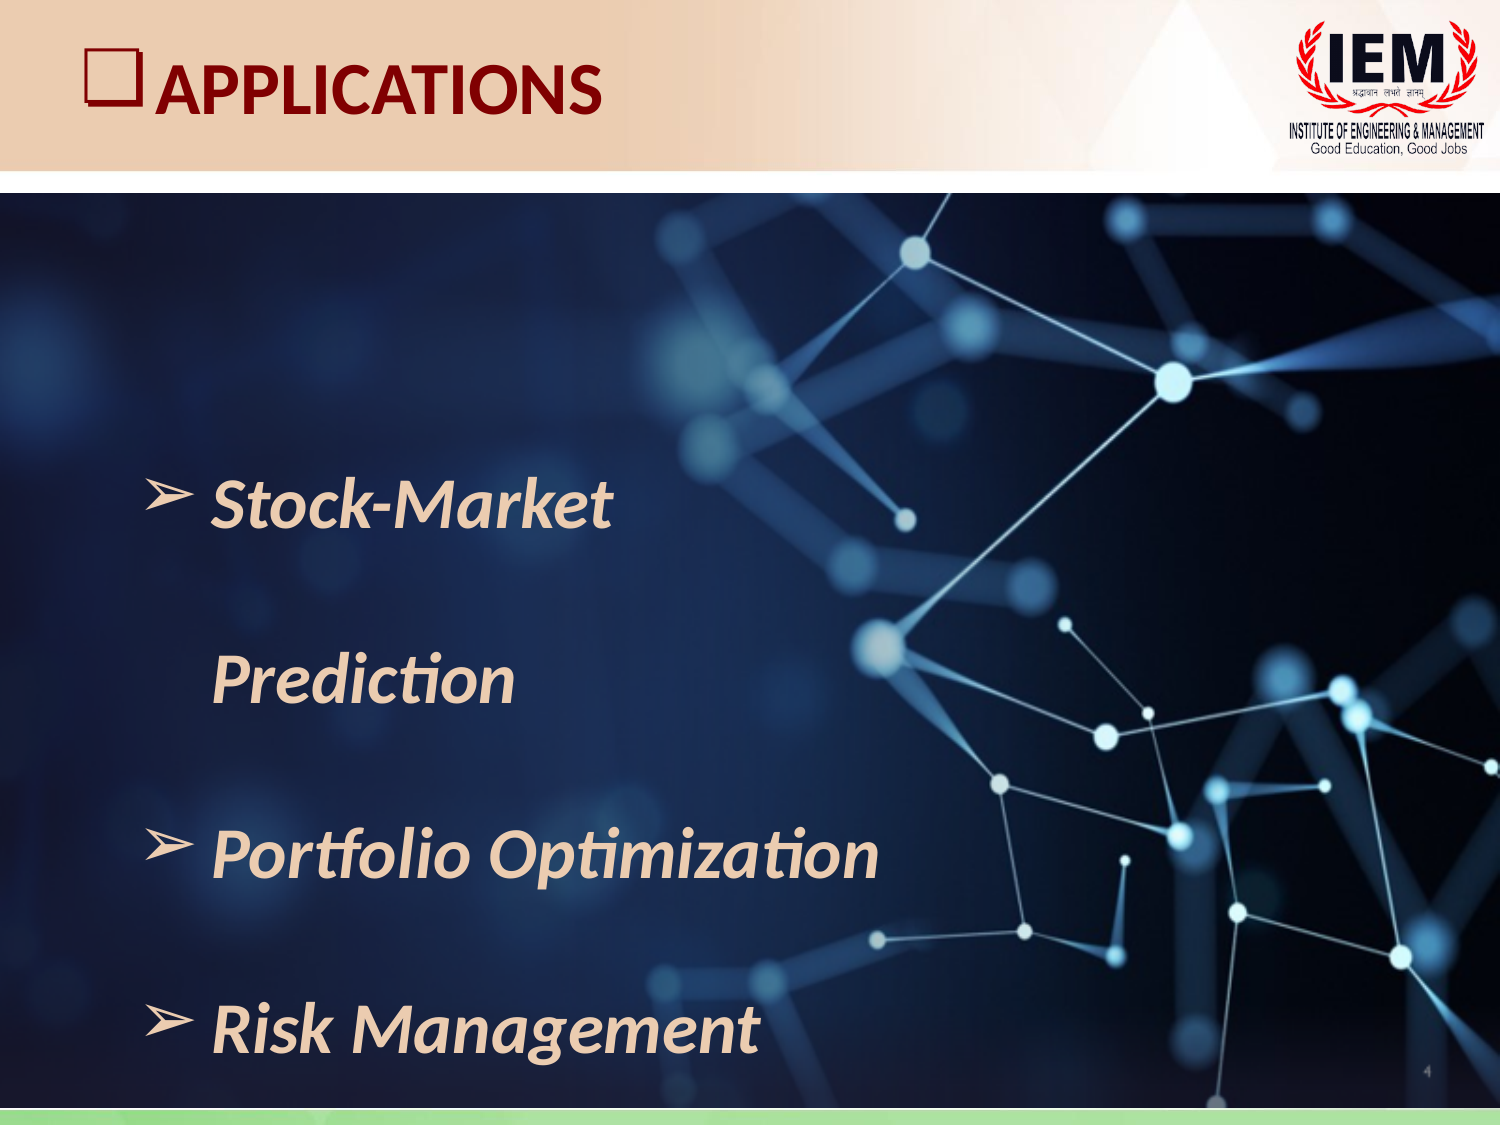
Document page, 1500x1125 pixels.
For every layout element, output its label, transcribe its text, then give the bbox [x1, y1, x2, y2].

title APPLICATIONS [64, 19, 1272, 150]
picture [0, 0, 1500, 1125]
